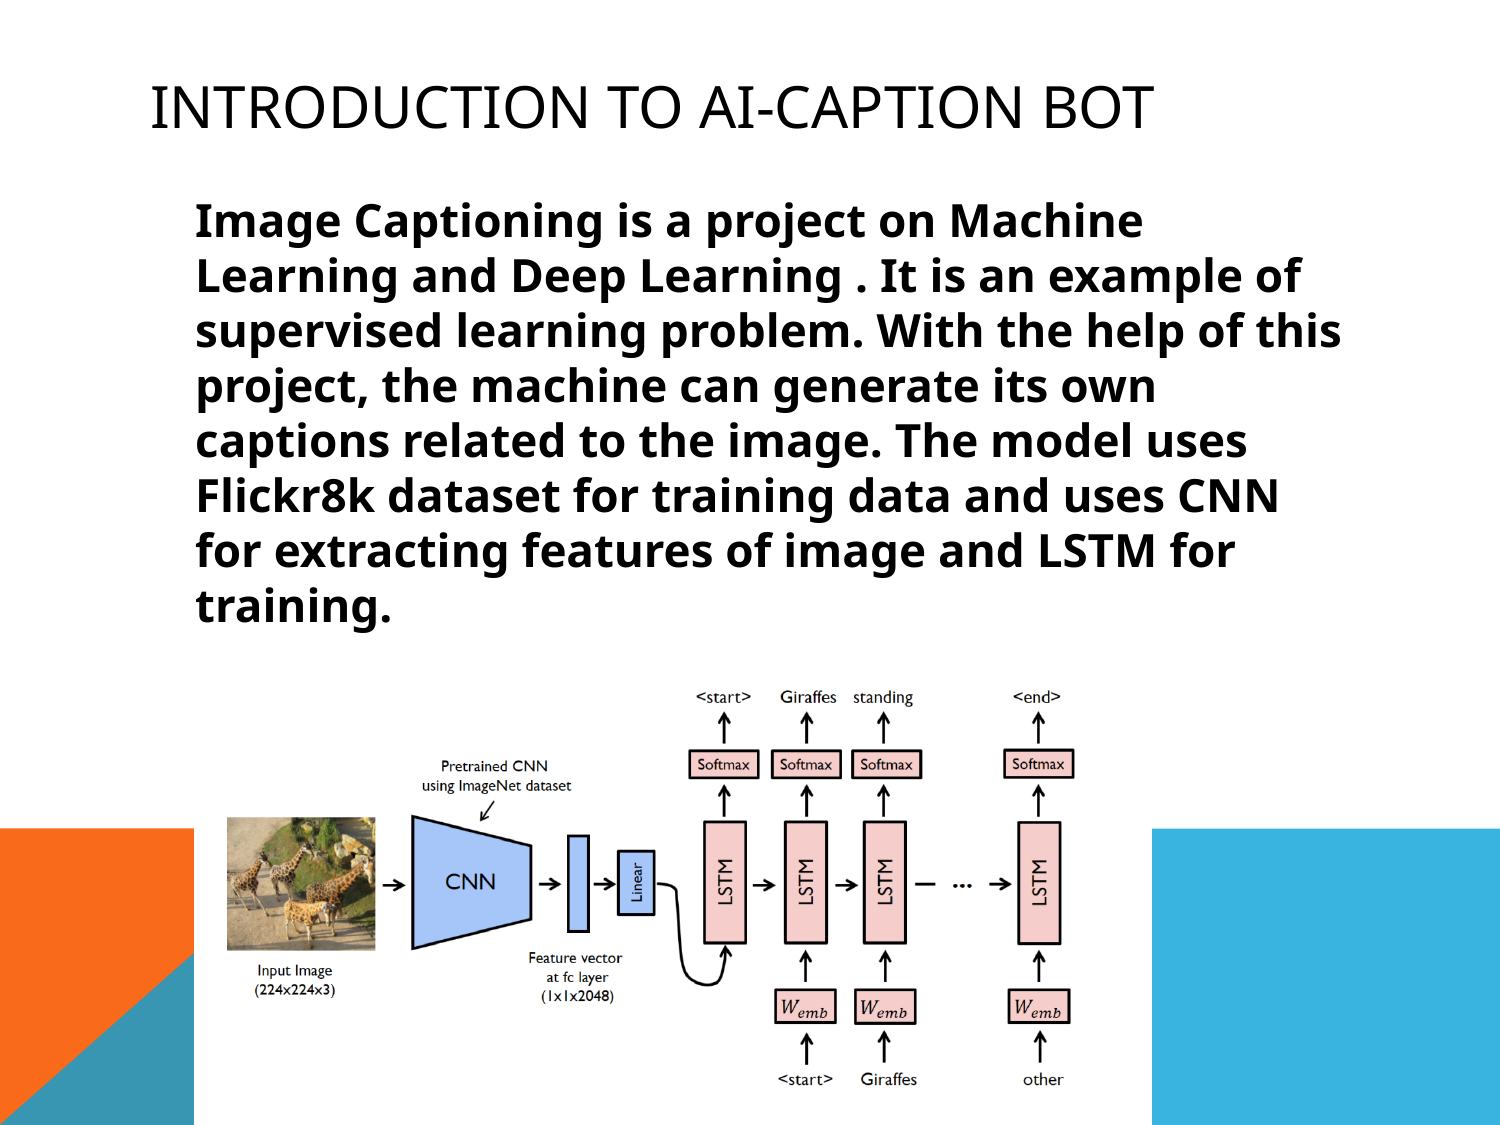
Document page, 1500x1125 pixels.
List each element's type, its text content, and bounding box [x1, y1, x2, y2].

title Introduction to AI-Caption Bot [135, 60, 1369, 150]
list Image Captioning is a project on Machine Learning and Deep Learning . It is an example of supervised learning problem. With the help of this project, the machine can generate its own captions related to the image. The model uses Flickr8k dataset for training data and uses CNN for extracting features of image and LSTM for training. [123, 184, 1358, 772]
picture [194, 672, 1152, 1125]
